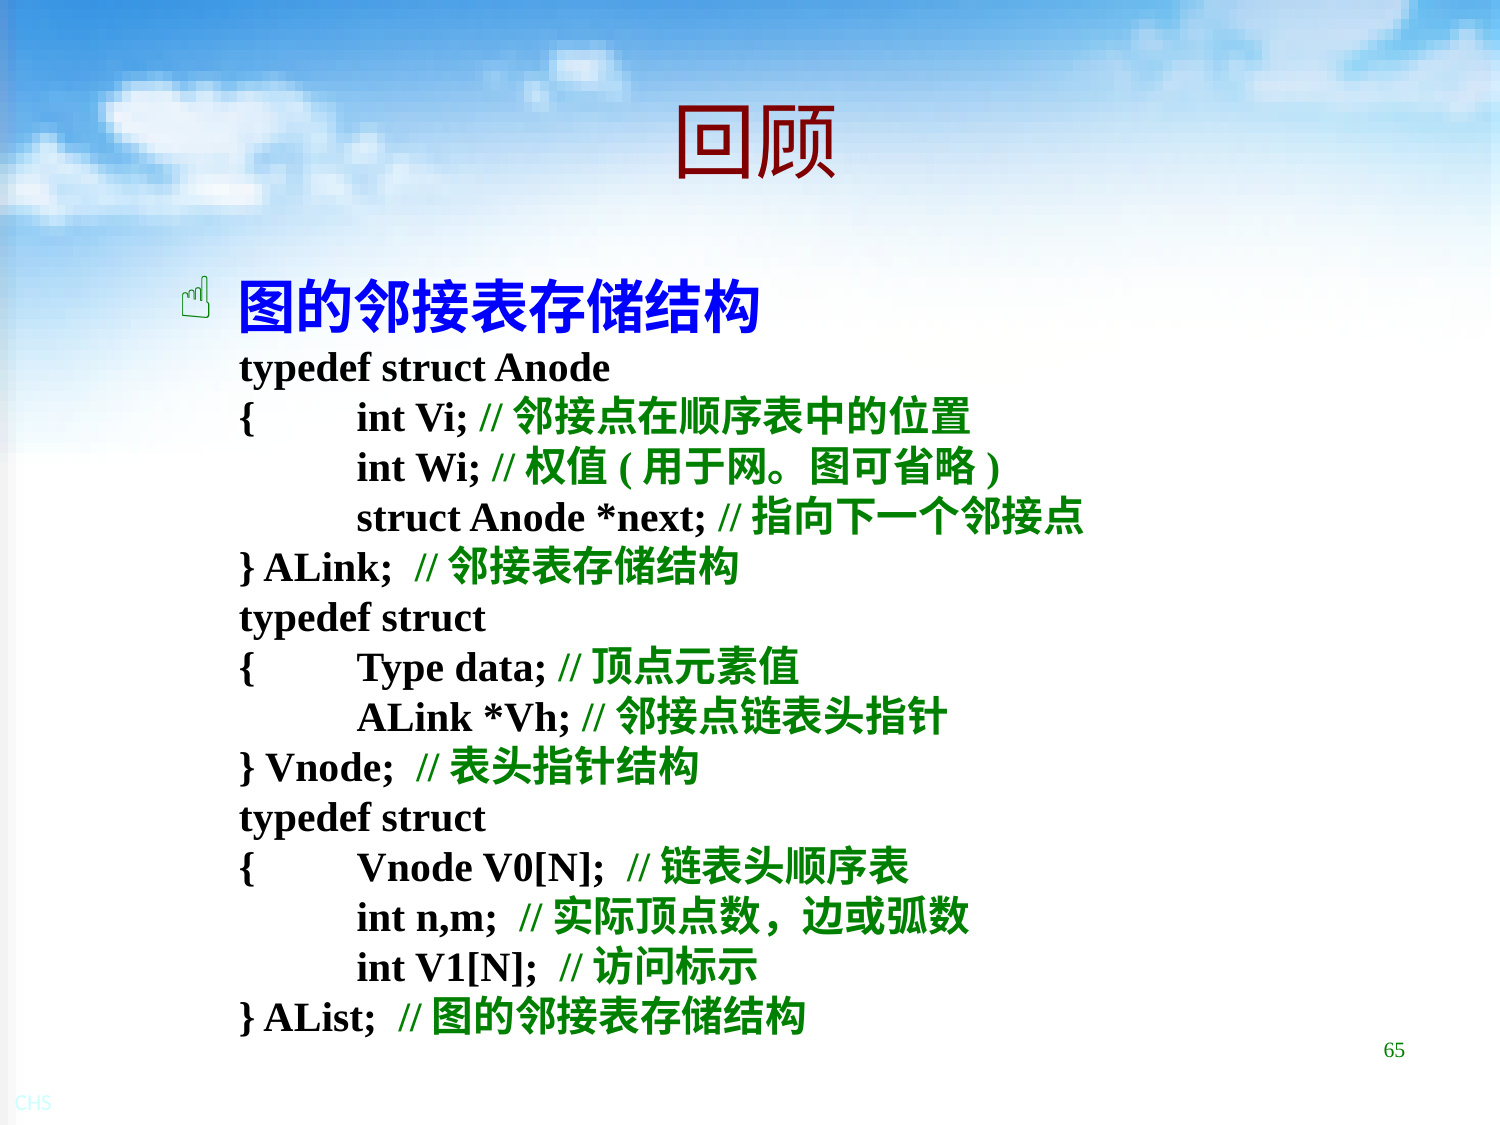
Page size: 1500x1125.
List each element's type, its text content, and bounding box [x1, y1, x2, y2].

picture [0, 0, 1500, 1125]
slide_number 65 [1359, 1031, 1430, 1067]
list 图的邻接表存储结构 typedef struct Anode { int Vi; //邻接点在顺序表中的位置 int Wi; //权值(用于网。图可省略) struct Anode *next; //指向下一个邻接点 } ALink; //邻接表存储结构 typedef struct { Type data; //顶点元素值 ALink *Vh; //邻接点链表头指针 } Vnode; //表头指针结构 typedef struct { Vnode V0[N]; //链表头顺序表 int n,m; //实际顶点数，边或弧数 int V1[N]; //访问标示 } AList; //图的邻接表存储结构 [163, 262, 1348, 997]
title 回顾 [163, 44, 1348, 233]
